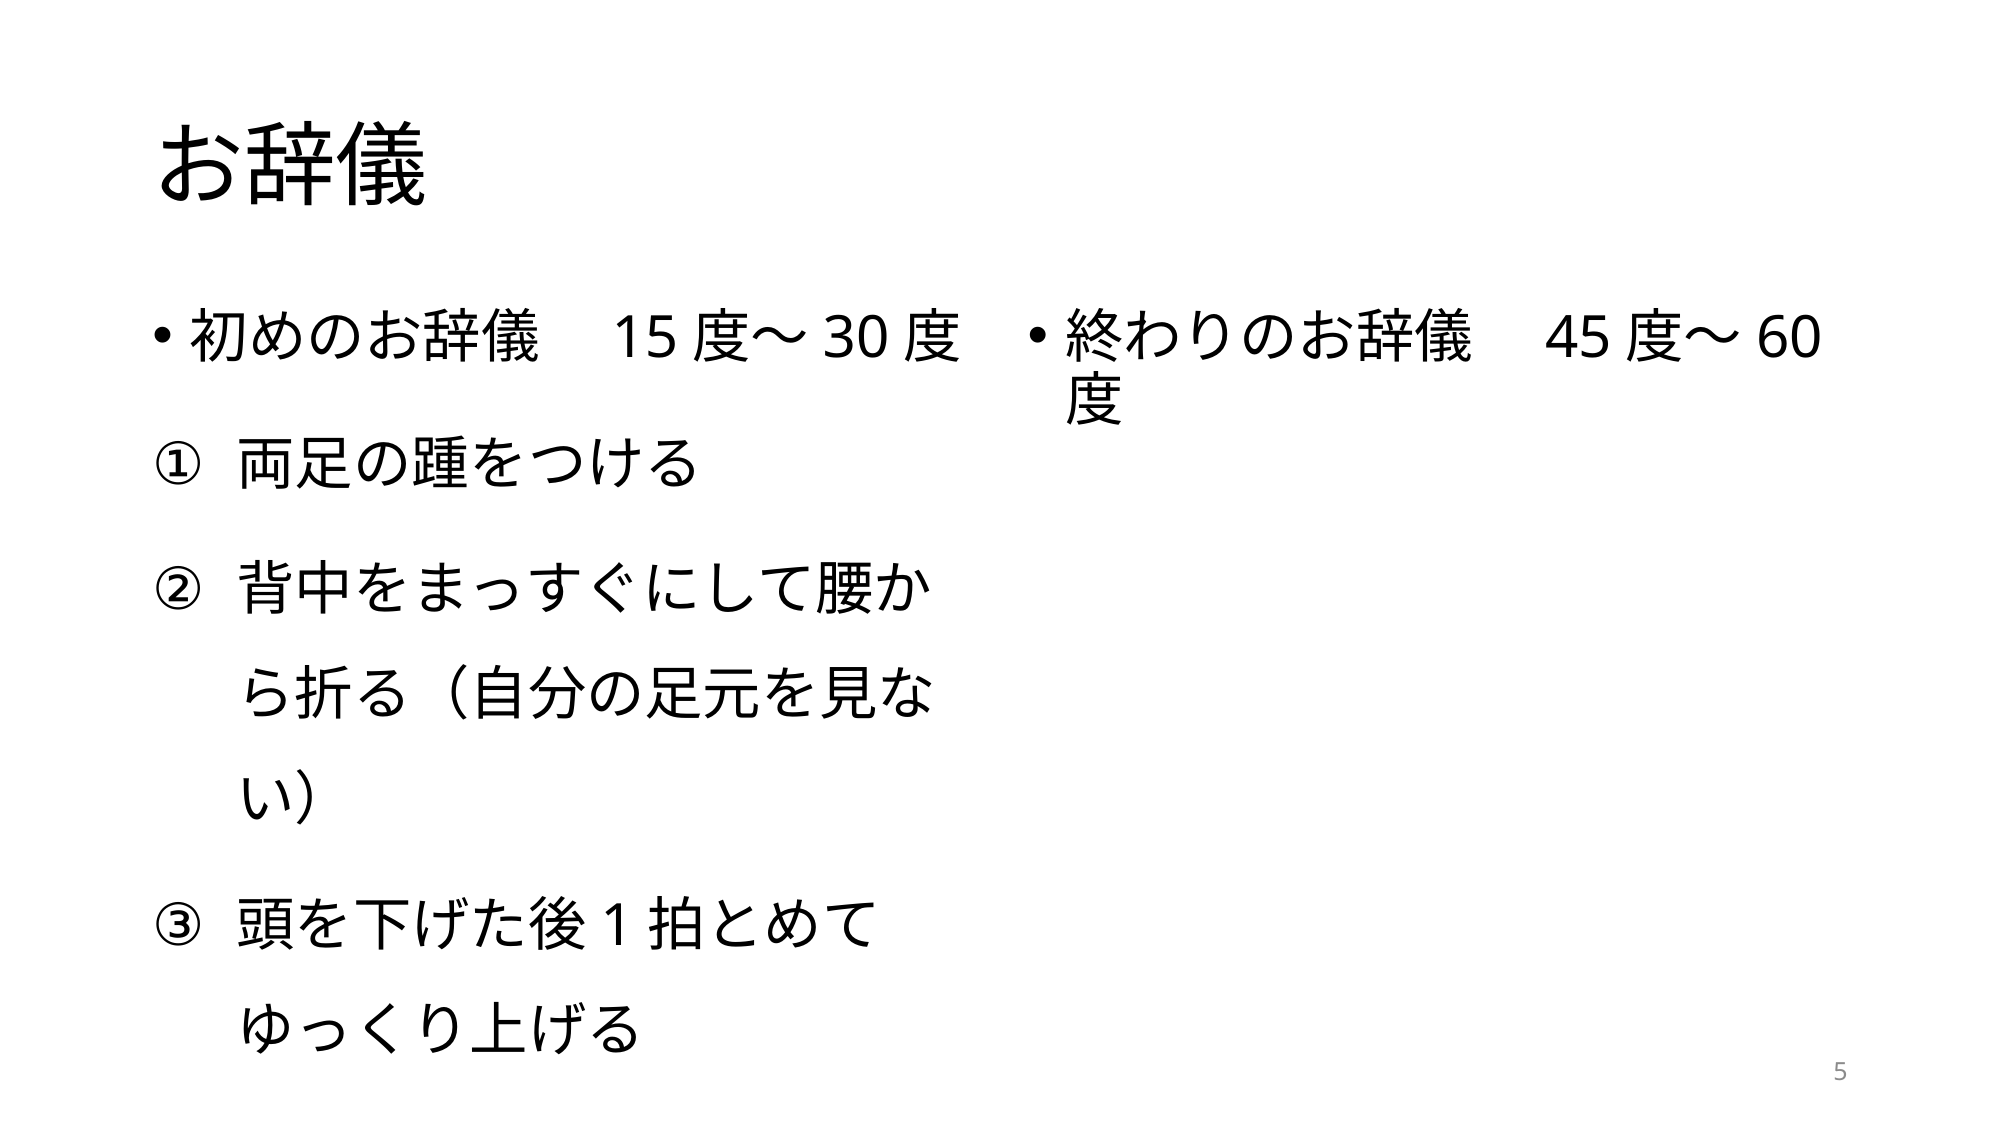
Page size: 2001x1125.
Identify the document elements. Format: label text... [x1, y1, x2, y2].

list 終わりのお辞儀 45度～60度 [1012, 299, 1863, 1014]
title お辞儀 [137, 59, 1863, 278]
list 初めのお辞儀 15度～30度 両足の踵をつける 背中をまっすぐにして腰から折る（自分の足元を見ない） 頭を下げた後1拍とめてゆっくり上げる [137, 299, 988, 1014]
slide_number 5 [1412, 1042, 1863, 1103]
